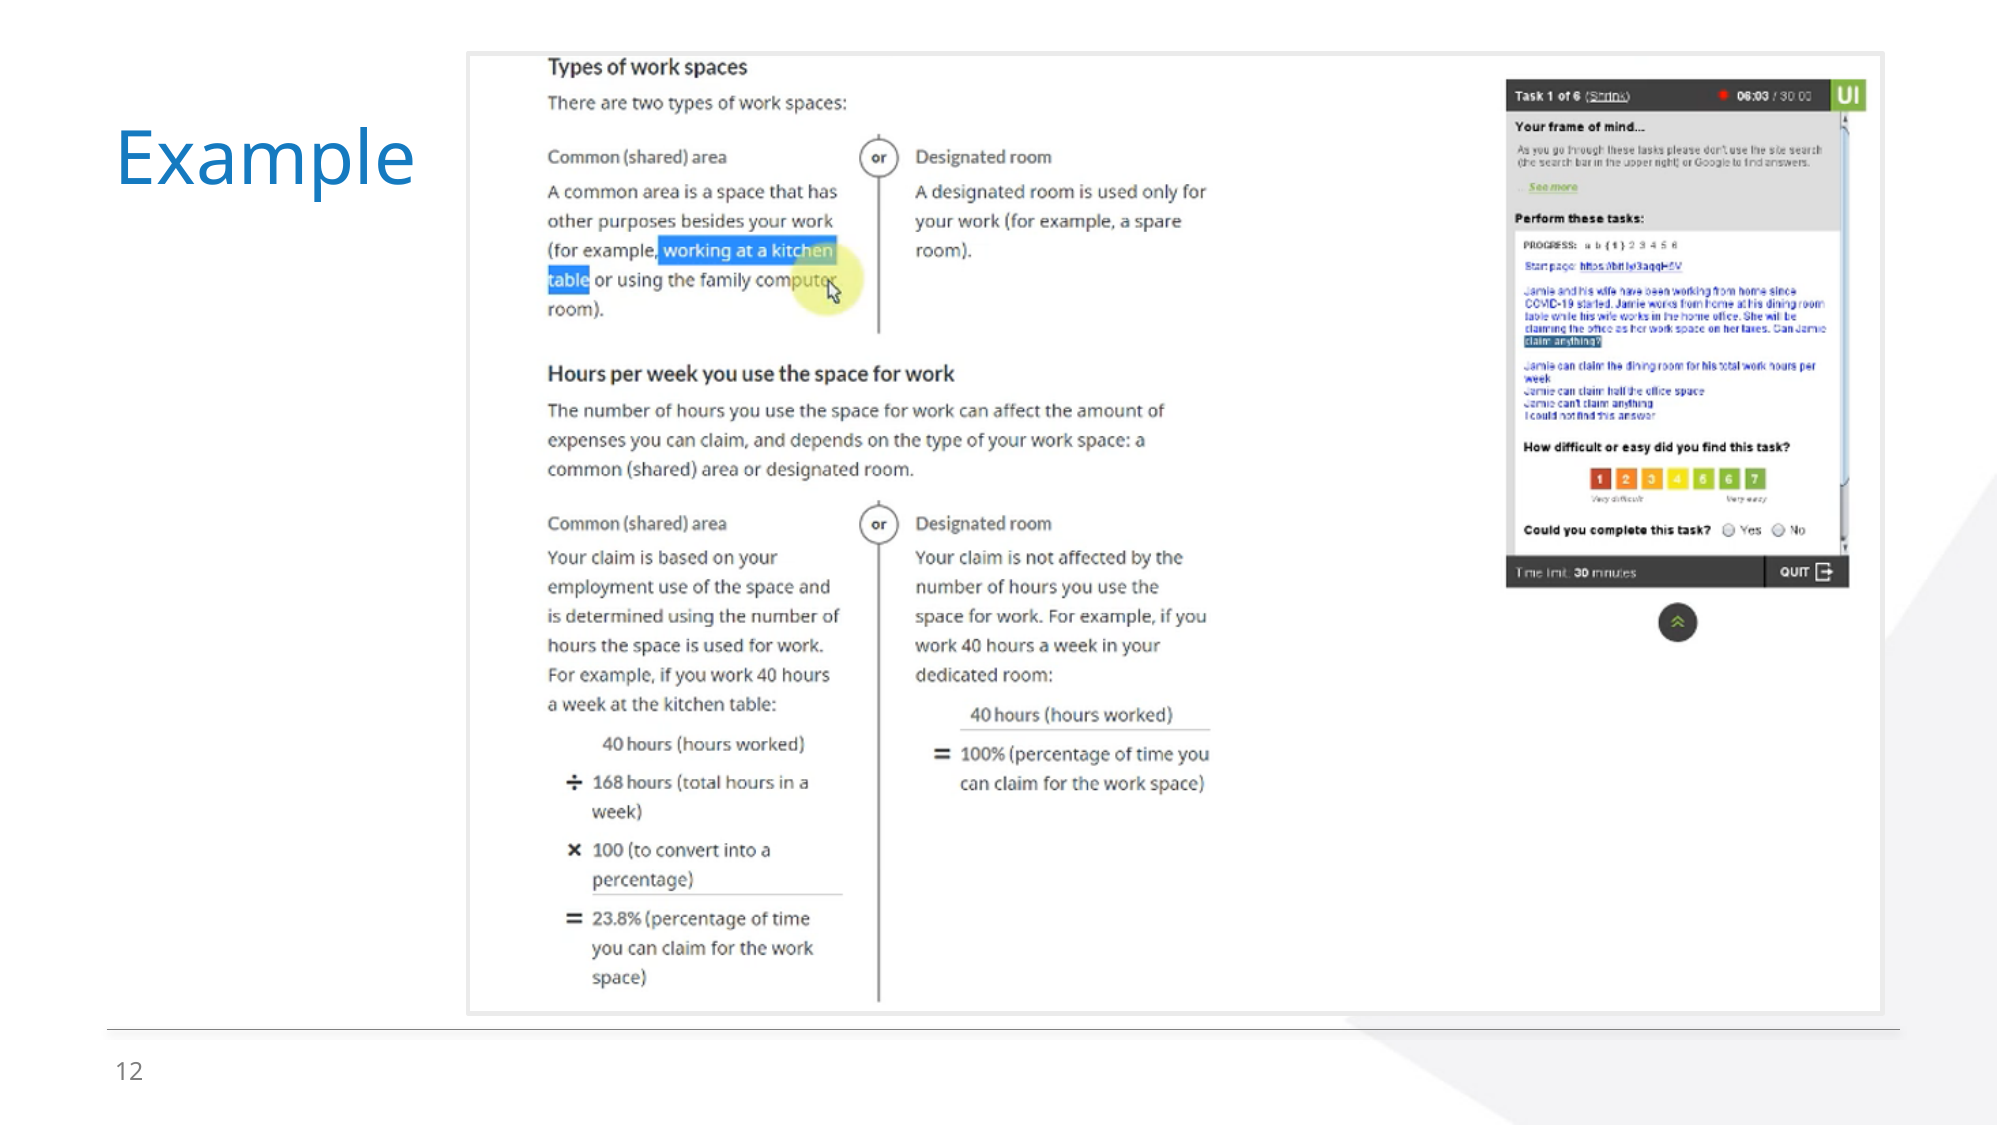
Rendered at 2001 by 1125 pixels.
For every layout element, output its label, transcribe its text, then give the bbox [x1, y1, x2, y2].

title Example [99, 45, 1900, 207]
picture [469, 55, 1881, 1012]
picture [1294, 442, 1997, 1125]
slide_number 12 [99, 1042, 315, 1103]
